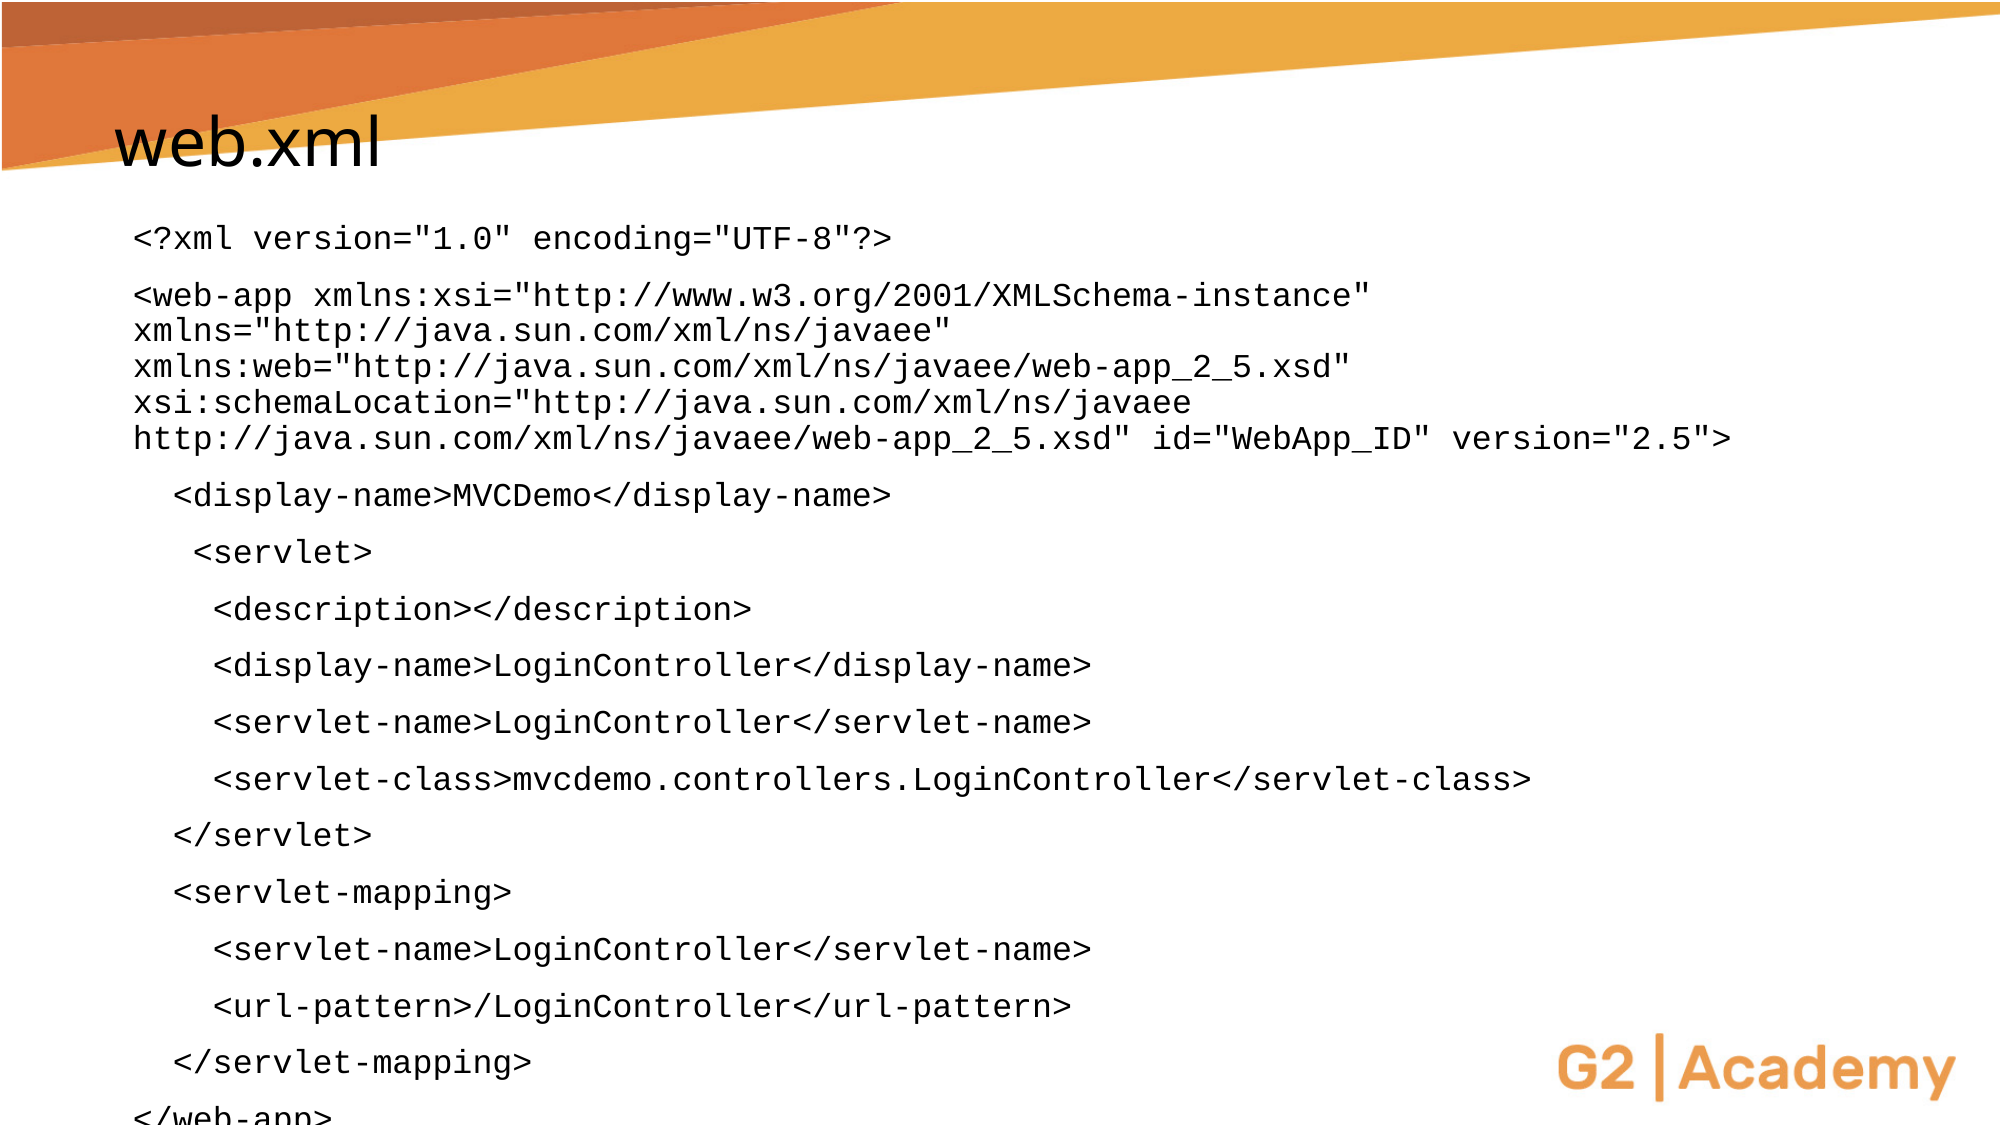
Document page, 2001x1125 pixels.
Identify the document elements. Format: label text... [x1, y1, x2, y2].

title web.xml [99, 100, 1900, 190]
picture [1, 2, 2000, 1125]
list <?xml version="1.0" encoding="UTF-8"?> <web-app xmlns:xsi="http://www.w3.org/2001/XMLSchema-instance" xmlns="http://java.sun.com/xml/ns/javaee" xmlns:web="http://java.sun.com/xml/ns/javaee/web-app_2_5.xsd" xsi:schemaLocation="http://java.sun.com/xml/ns/javaee http://java.sun.com/xml/ns/javaee/web-app_2_5.xsd" id="WebApp_ID" version="2.5"> <display-name>MVCDemo</display-name> <servlet> <description></description> <display-name>LoginController</display-name> <servlet-name>LoginController</servlet-name> <servlet-class>mvcdemo.controllers.LoginController</servlet-class> </servlet> <servlet-mapping> <servlet-name>LoginController</servlet-name> <url-pattern>/LoginController</url-pattern> </servlet-mapping> </web-app> [99, 213, 1900, 1096]
